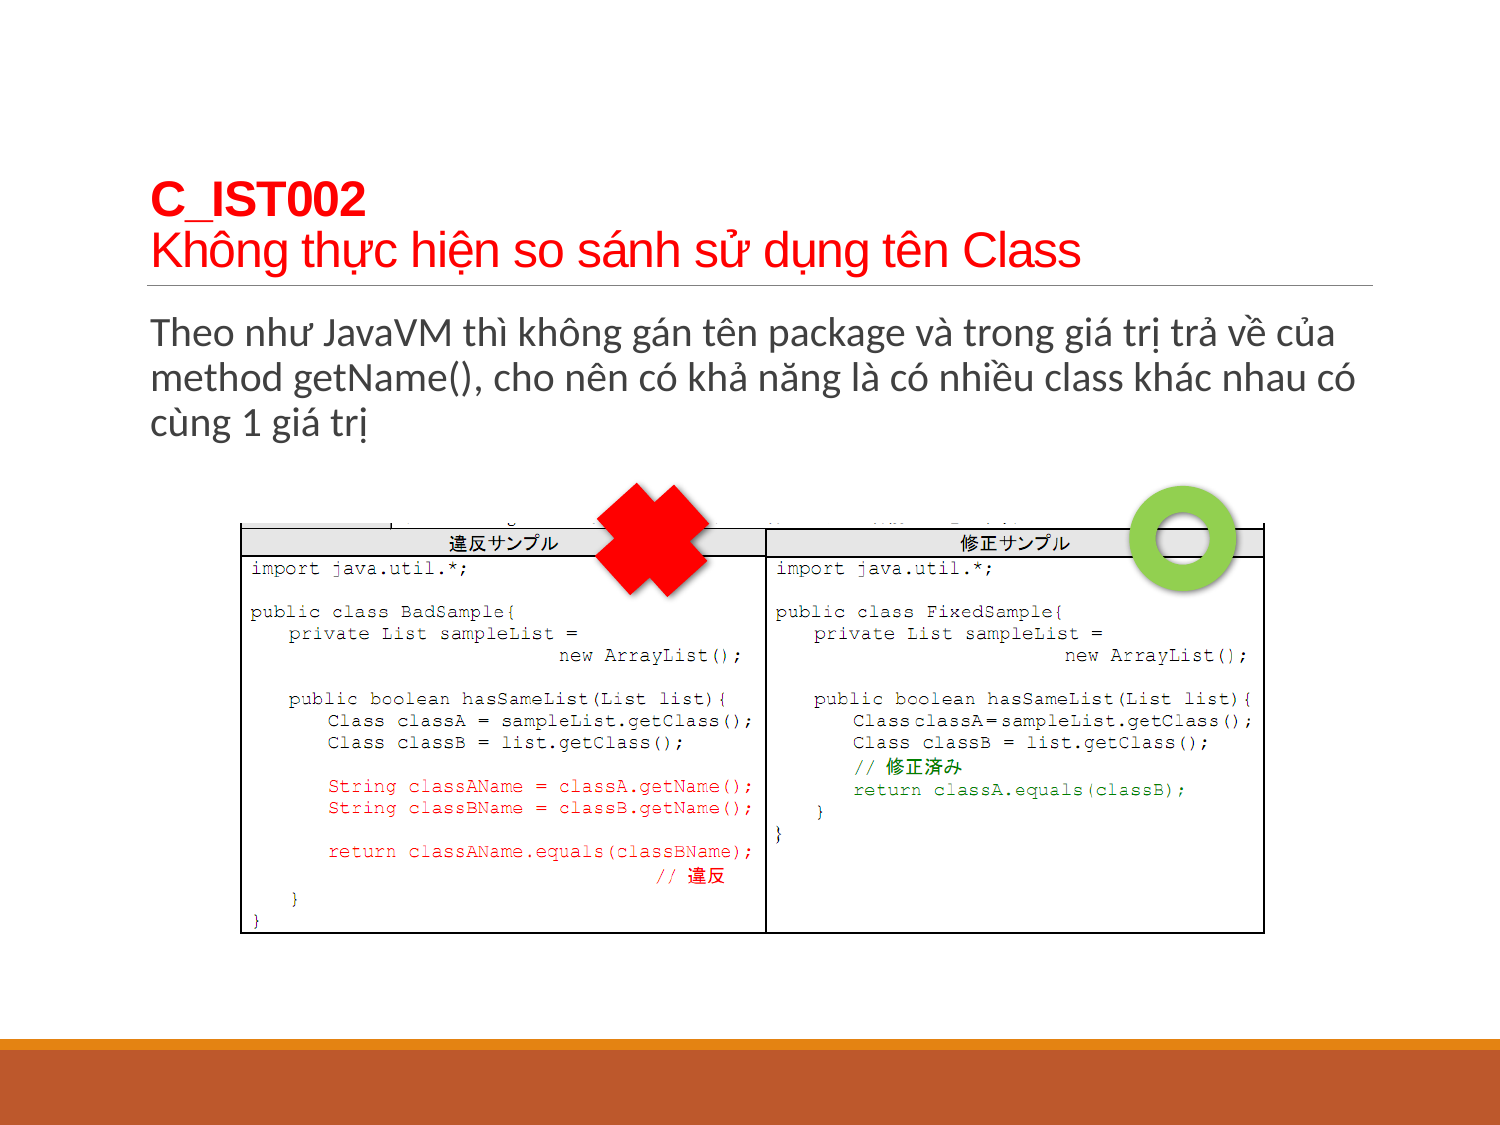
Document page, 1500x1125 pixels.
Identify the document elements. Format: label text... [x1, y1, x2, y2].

picture [232, 522, 1268, 937]
text_box [1133, 485, 1233, 519]
text_box [596, 482, 705, 519]
list Theo như JavaVM thì không gán tên package và trong giá trị trả về của method getName(), cho nên có khả năng là có nhiều class khác nhau có cùng 1 giá trị [135, 302, 1373, 963]
title C_IST002 Không thực hiện so sánh sử dụng tên Class [135, 47, 1373, 285]
